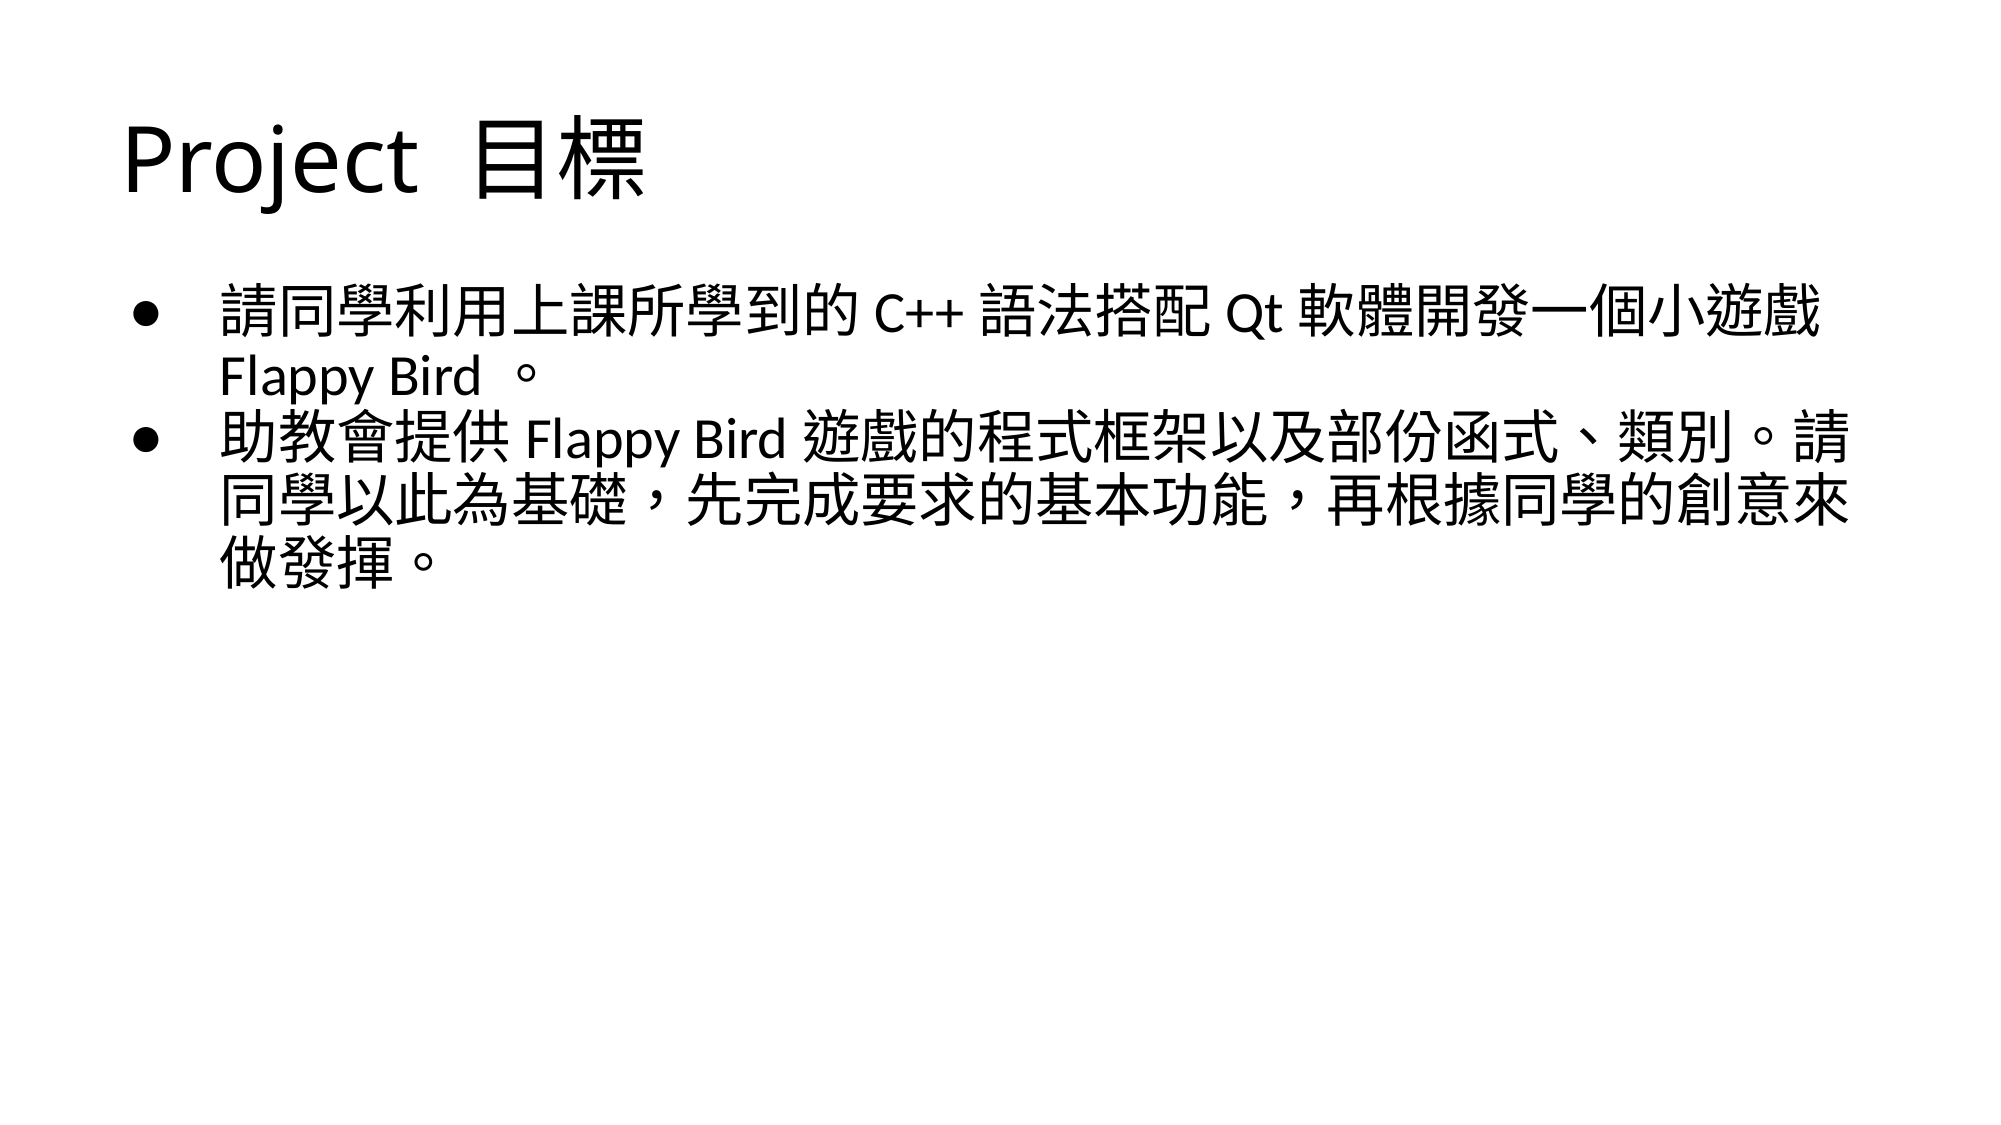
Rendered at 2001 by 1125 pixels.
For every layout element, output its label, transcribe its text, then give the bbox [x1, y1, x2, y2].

list 請同學利用上課所學到的C++語法搭配Qt軟體開發一個小遊戲Flappy Bird。 助教會提供Flappy Bird遊戲的程式框架以及部份函式、類別。請同學以此為基礎，先完成要求的基本功能，再根據同學的創意來做發揮。 [99, 262, 1900, 1078]
title Project 目標 [99, 45, 1900, 233]
